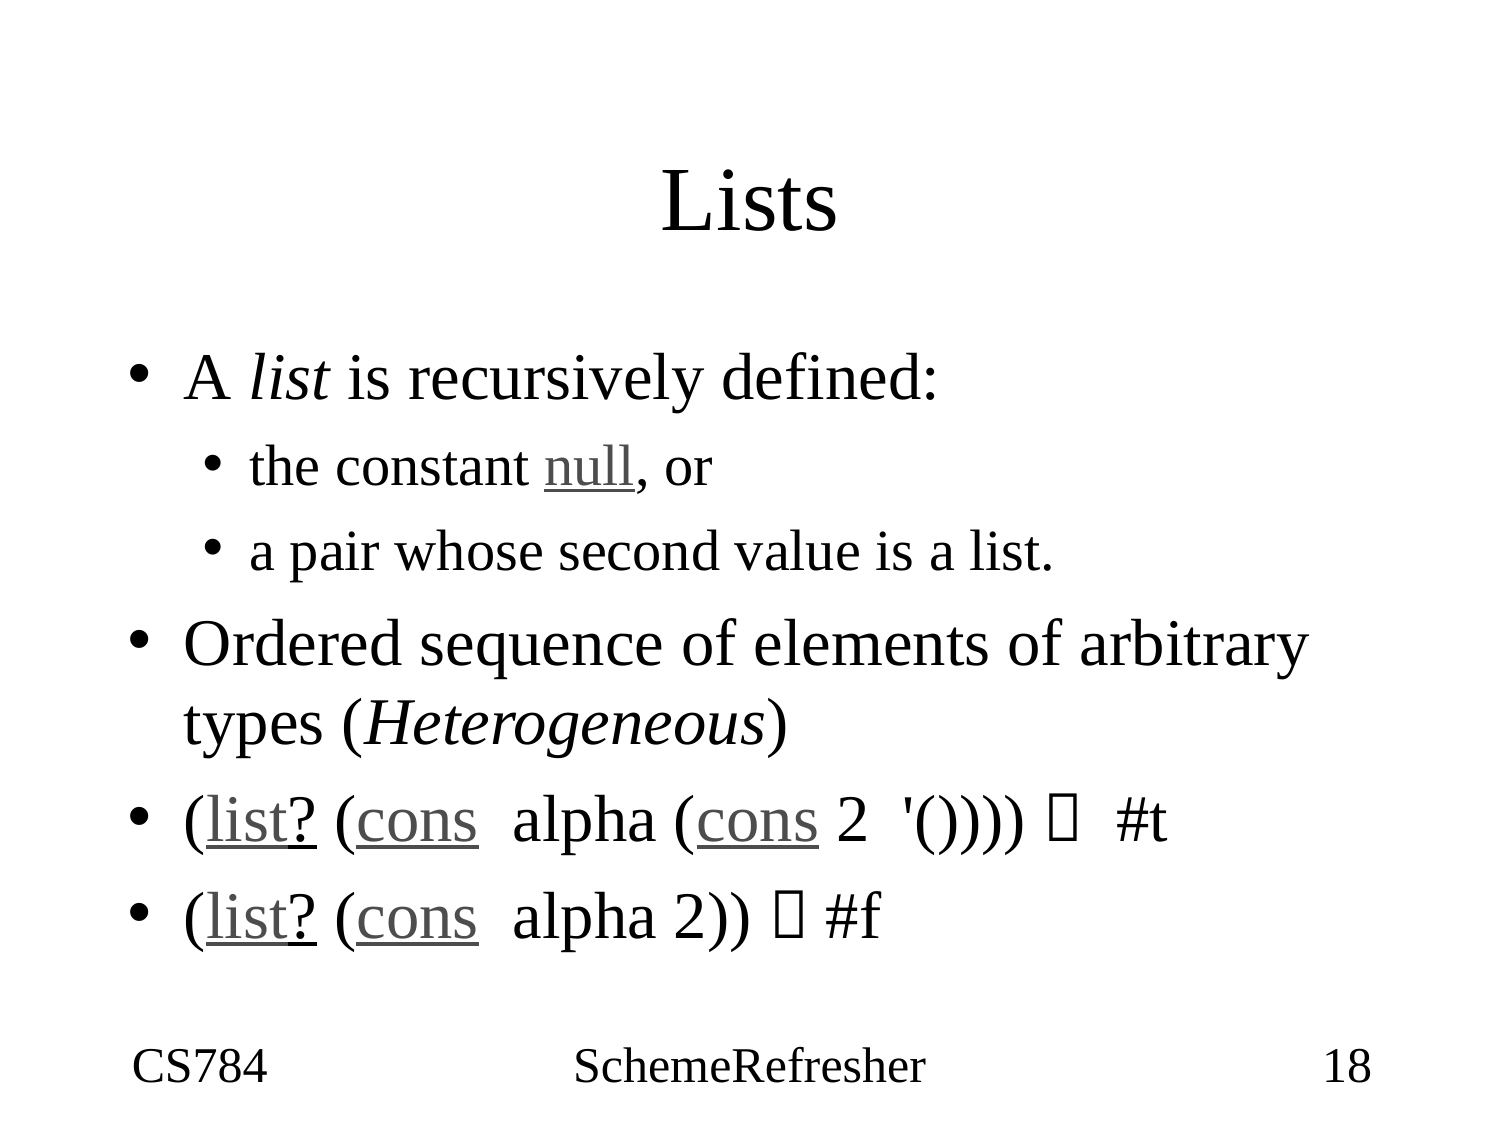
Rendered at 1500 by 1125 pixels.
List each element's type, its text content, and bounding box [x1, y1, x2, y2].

title Lists [112, 99, 1388, 288]
footer SchemeRefresher [512, 1024, 988, 1101]
slide_number 18 [1074, 1024, 1388, 1101]
list A list is recursively defined: the constant null, or a pair whose second value is a list. Ordered sequence of elements of arbitrary types (Heterogeneous) (list? (cons alpha (cons 2 '())))  #t (list? (cons alpha 2))  #f [112, 324, 1388, 1000]
slide_number CS784 [112, 994, 288, 1125]
